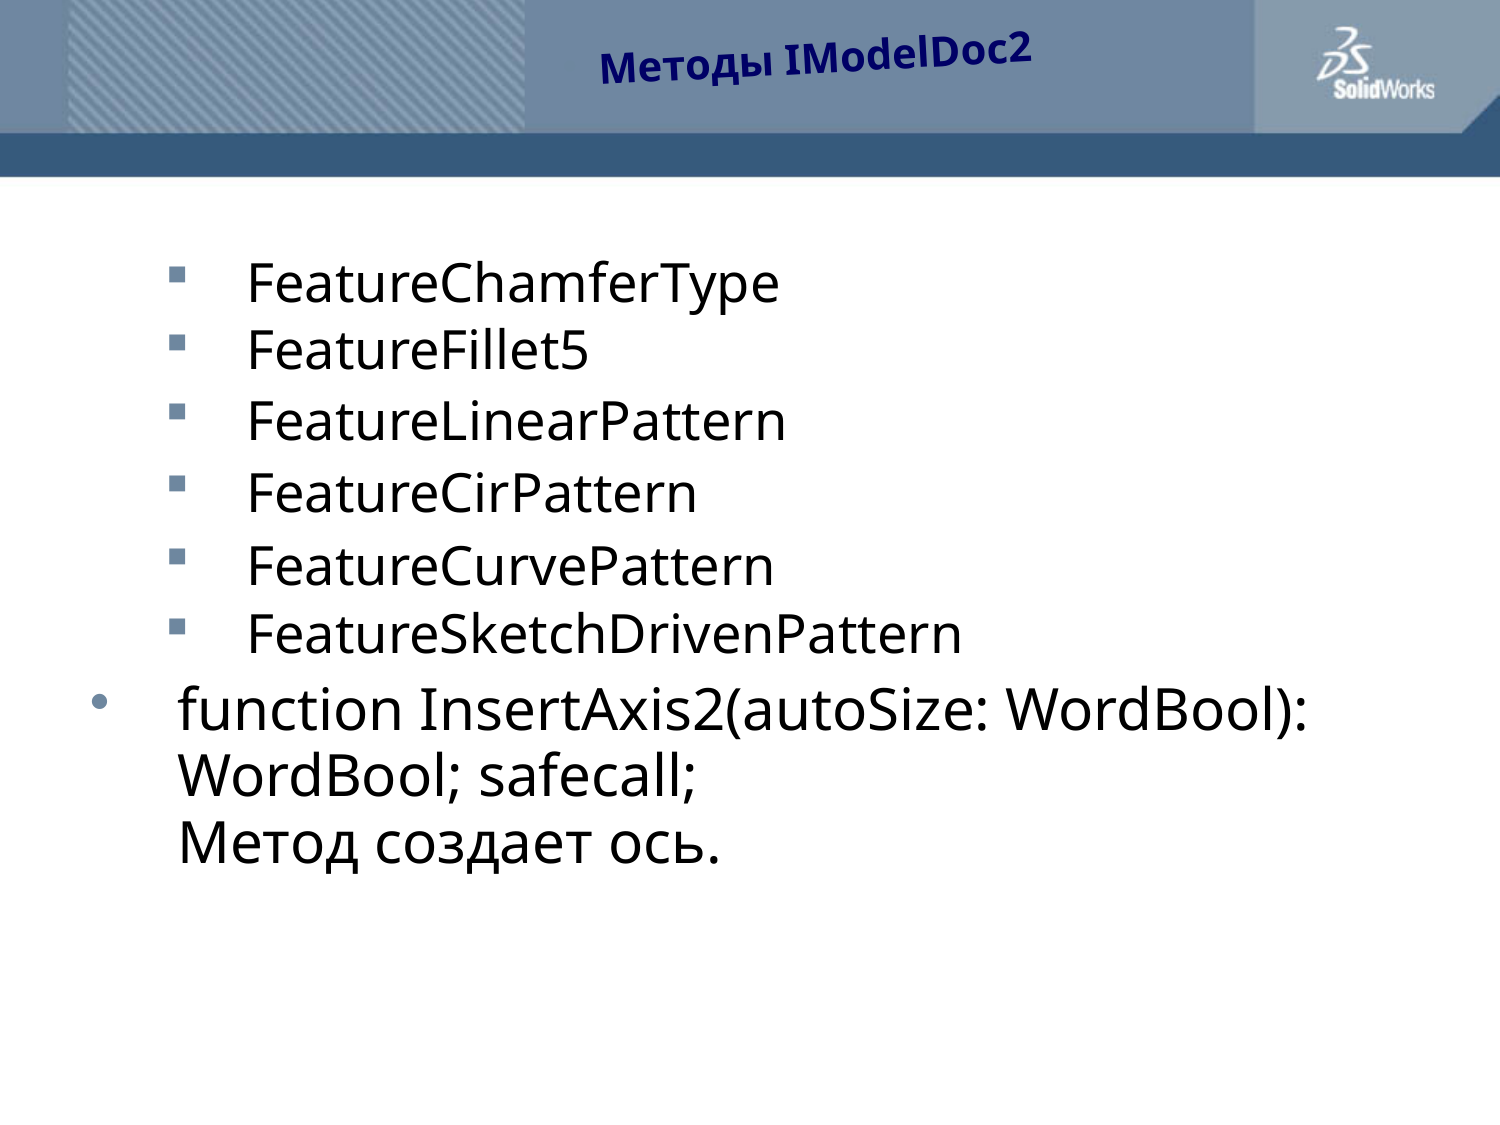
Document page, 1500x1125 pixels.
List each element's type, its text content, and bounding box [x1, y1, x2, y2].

text_box Методы IModelDoc2 [546, 14, 1049, 105]
text_box FeatureChamferType FeatureFillet5 FeatureLinearPattern FeatureCirPattern FeatureCurvePattern FeatureSketchDrivenPattern function InsertAxis2(autoSize: WordBool): WordBool; safecall; Метод создает ось. [75, 174, 1459, 1035]
picture [0, 0, 1500, 1125]
